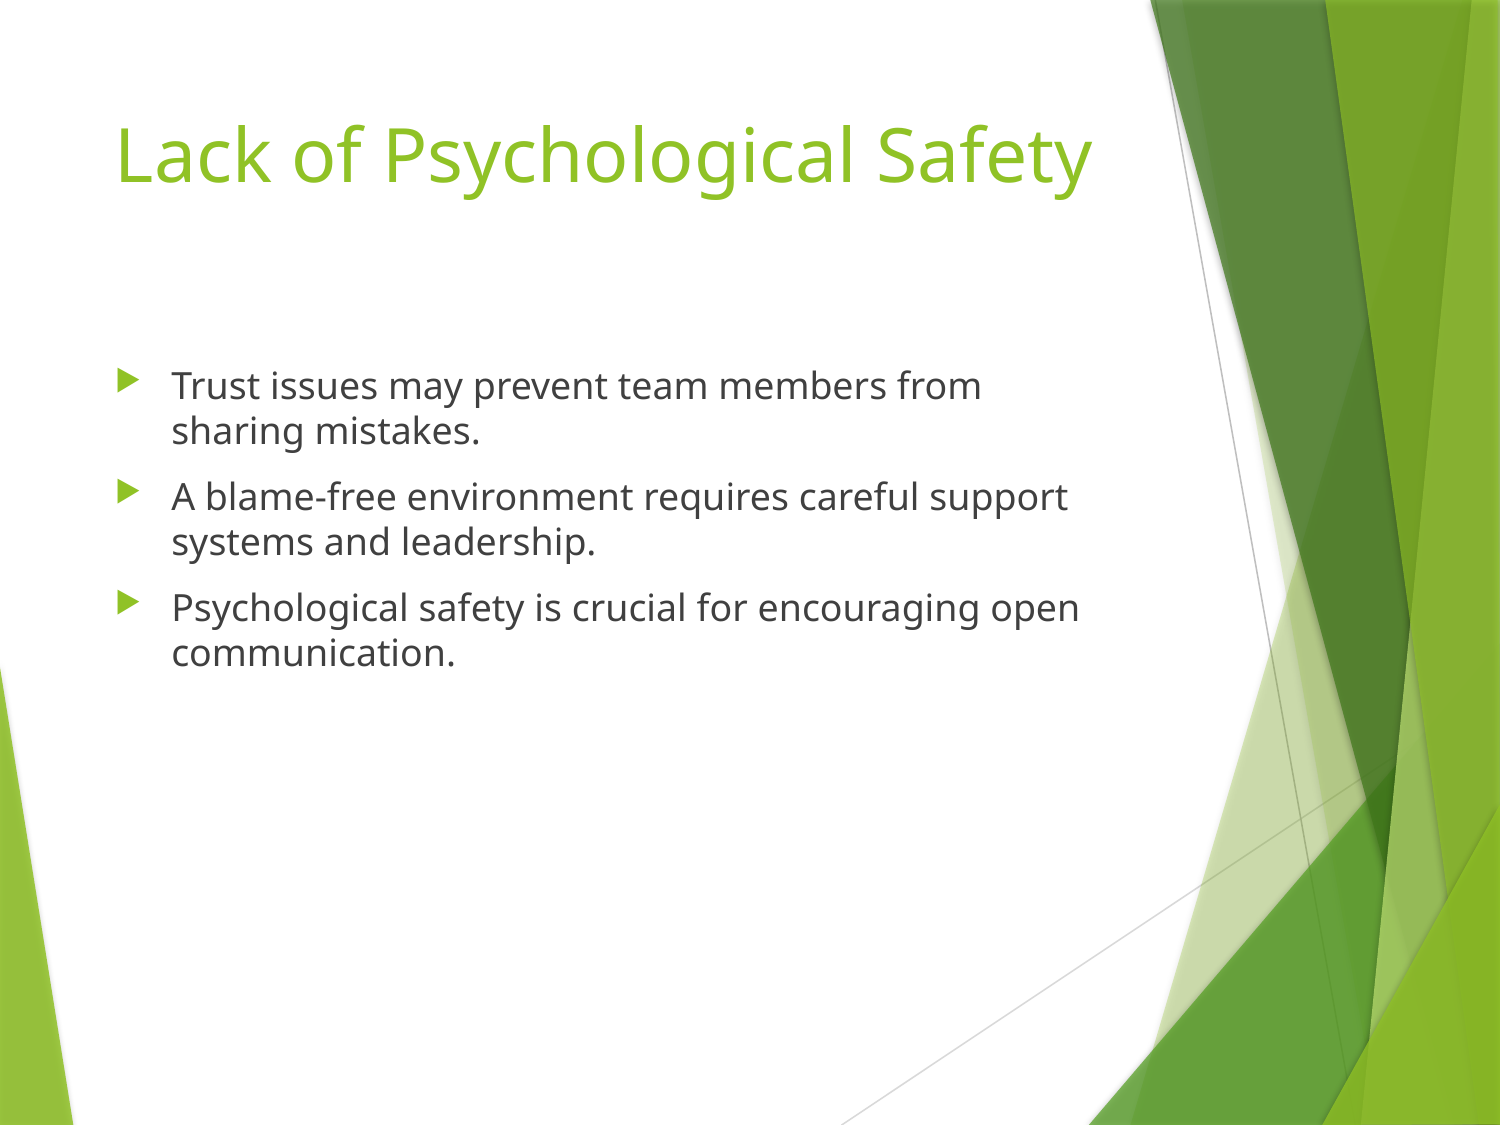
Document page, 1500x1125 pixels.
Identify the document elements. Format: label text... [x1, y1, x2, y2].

list Trust issues may prevent team members from sharing mistakes. A blame-free environment requires careful support systems and leadership. Psychological safety is crucial for encouraging open communication. [99, 354, 1142, 992]
title Lack of Psychological Safety [99, 99, 1142, 317]
